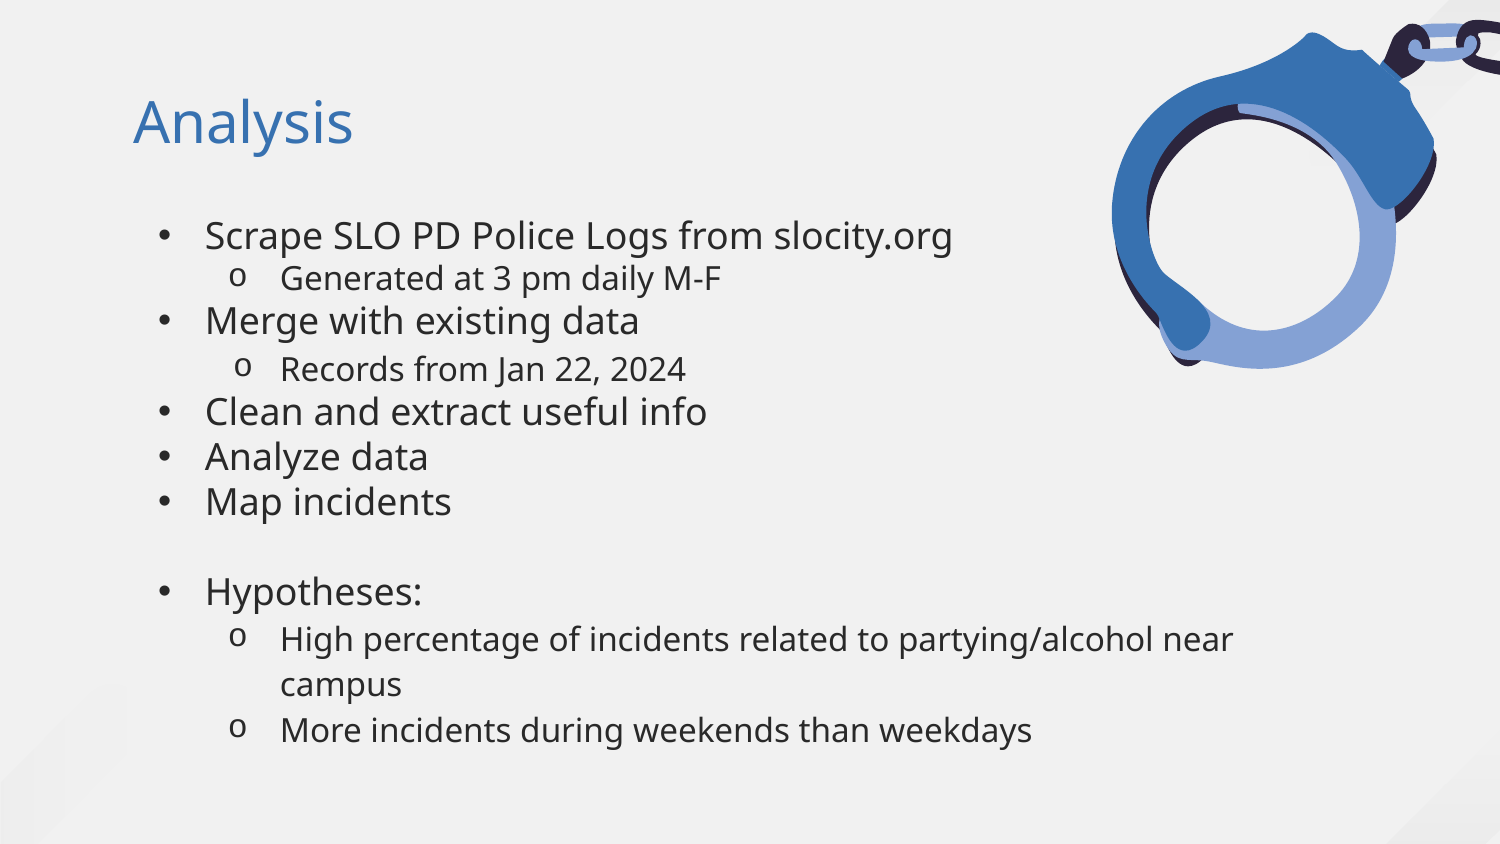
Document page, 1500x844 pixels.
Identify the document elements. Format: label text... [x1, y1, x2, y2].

title Analysis [118, 72, 1101, 167]
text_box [1106, 19, 1500, 370]
list Scrape SLO PD Police Logs from slocity.org Generated at 3 pm daily M-F Merge with existing data Records from Jan 22, 2024 Clean and extract useful info Analyze data Map incidents Hypotheses: High percentage of incidents related to partying/alcohol near campus More incidents during weekends than weekdays [118, 197, 1382, 777]
